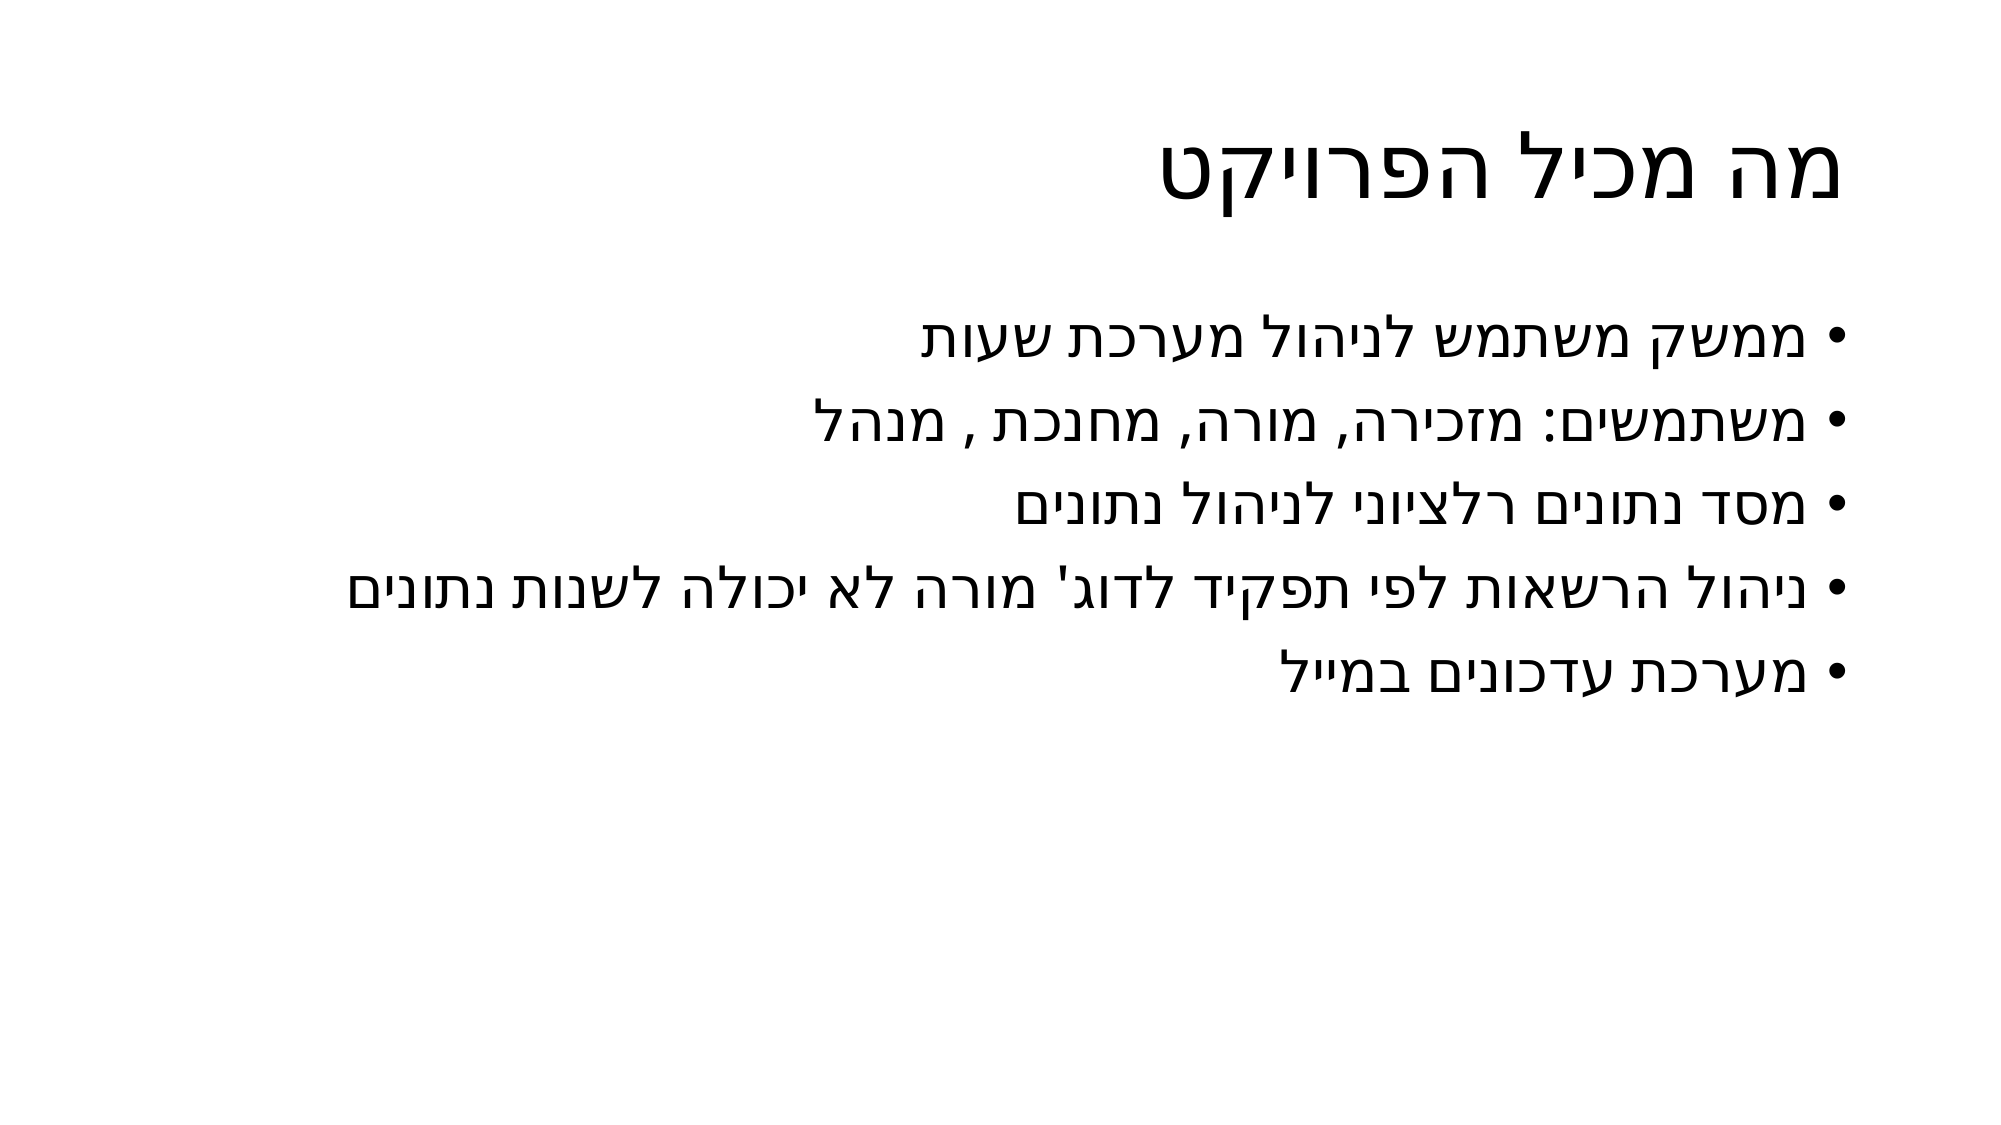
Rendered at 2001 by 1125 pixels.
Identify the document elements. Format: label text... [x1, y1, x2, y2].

title מה מכיל הפרויקט [137, 59, 1863, 278]
list ממשק משתמש לניהול מערכת שעות משתמשים: מזכירה, מורה, מחנכת , מנהל מסד נתונים רלציוני לניהול נתונים ניהול הרשאות לפי תפקיד לדוג' מורה לא יכולה לשנות נתונים מערכת עדכונים במייל [137, 299, 1863, 1014]
